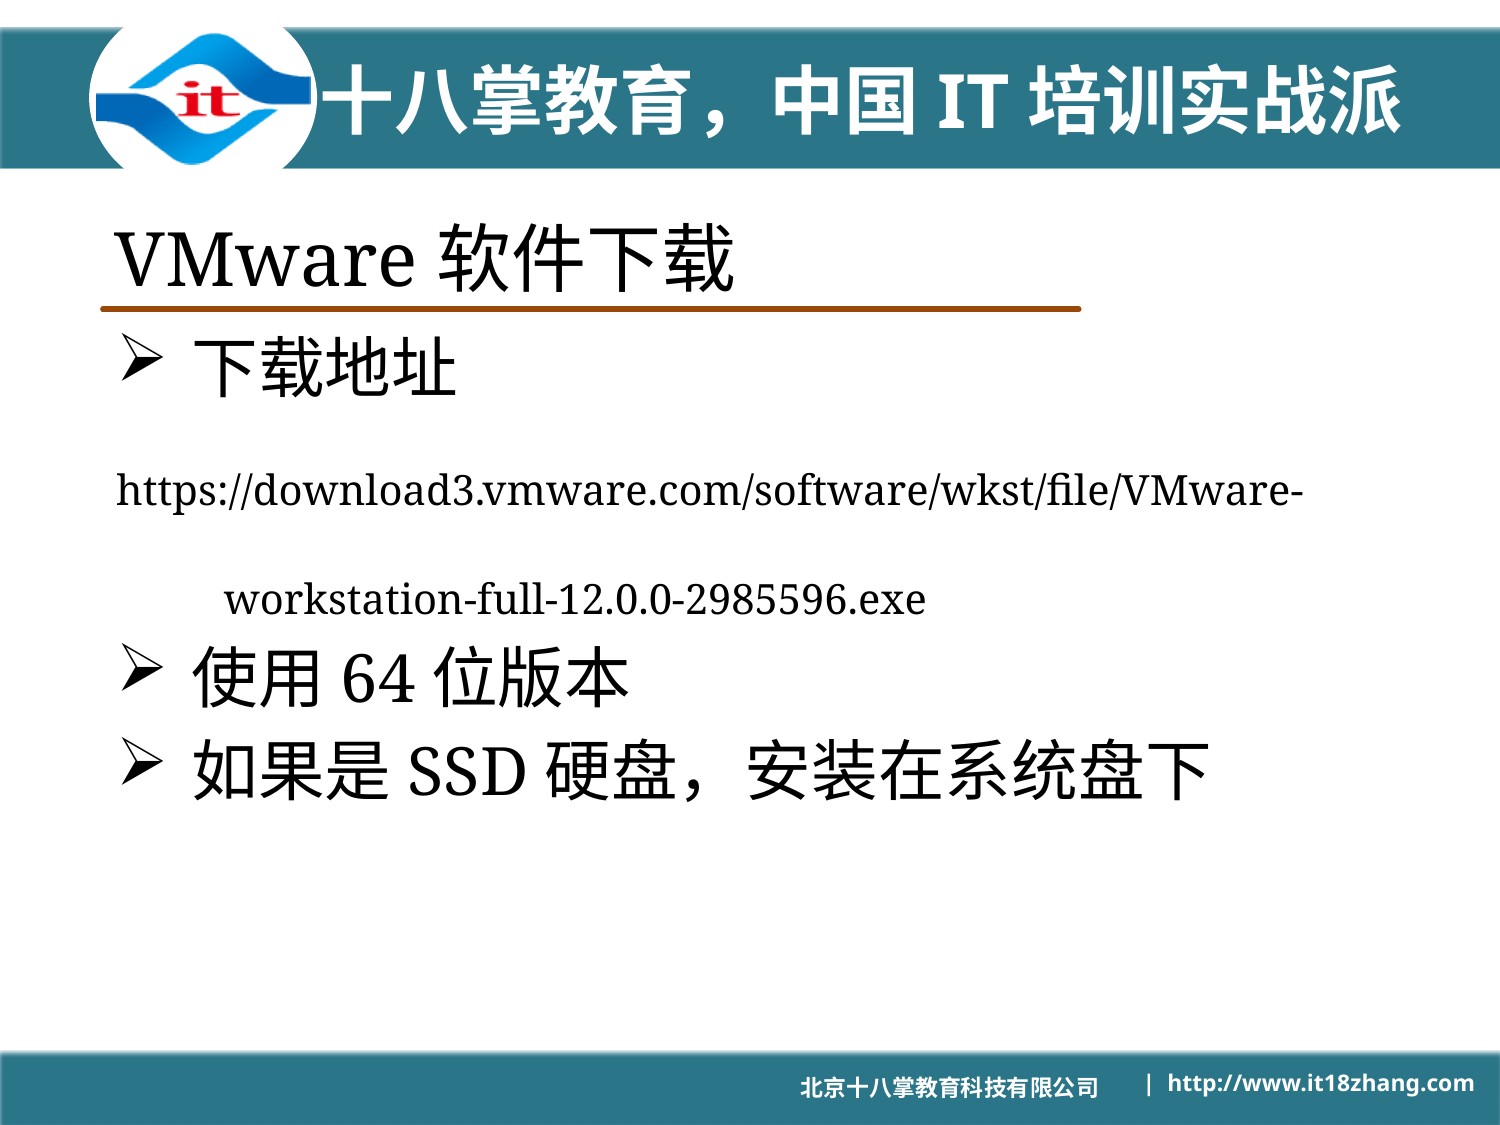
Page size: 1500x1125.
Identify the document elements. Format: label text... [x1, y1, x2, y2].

title VMware软件下载 [100, 204, 1424, 303]
picture [96, 33, 311, 165]
list 下载地址 https://download3.vmware.com/software/wkst/file/VMware- workstation-full-12.0.0-2985596.exe 使用64位版本 如果是SSD硬盘，安装在系统盘下 [101, 318, 1424, 1035]
